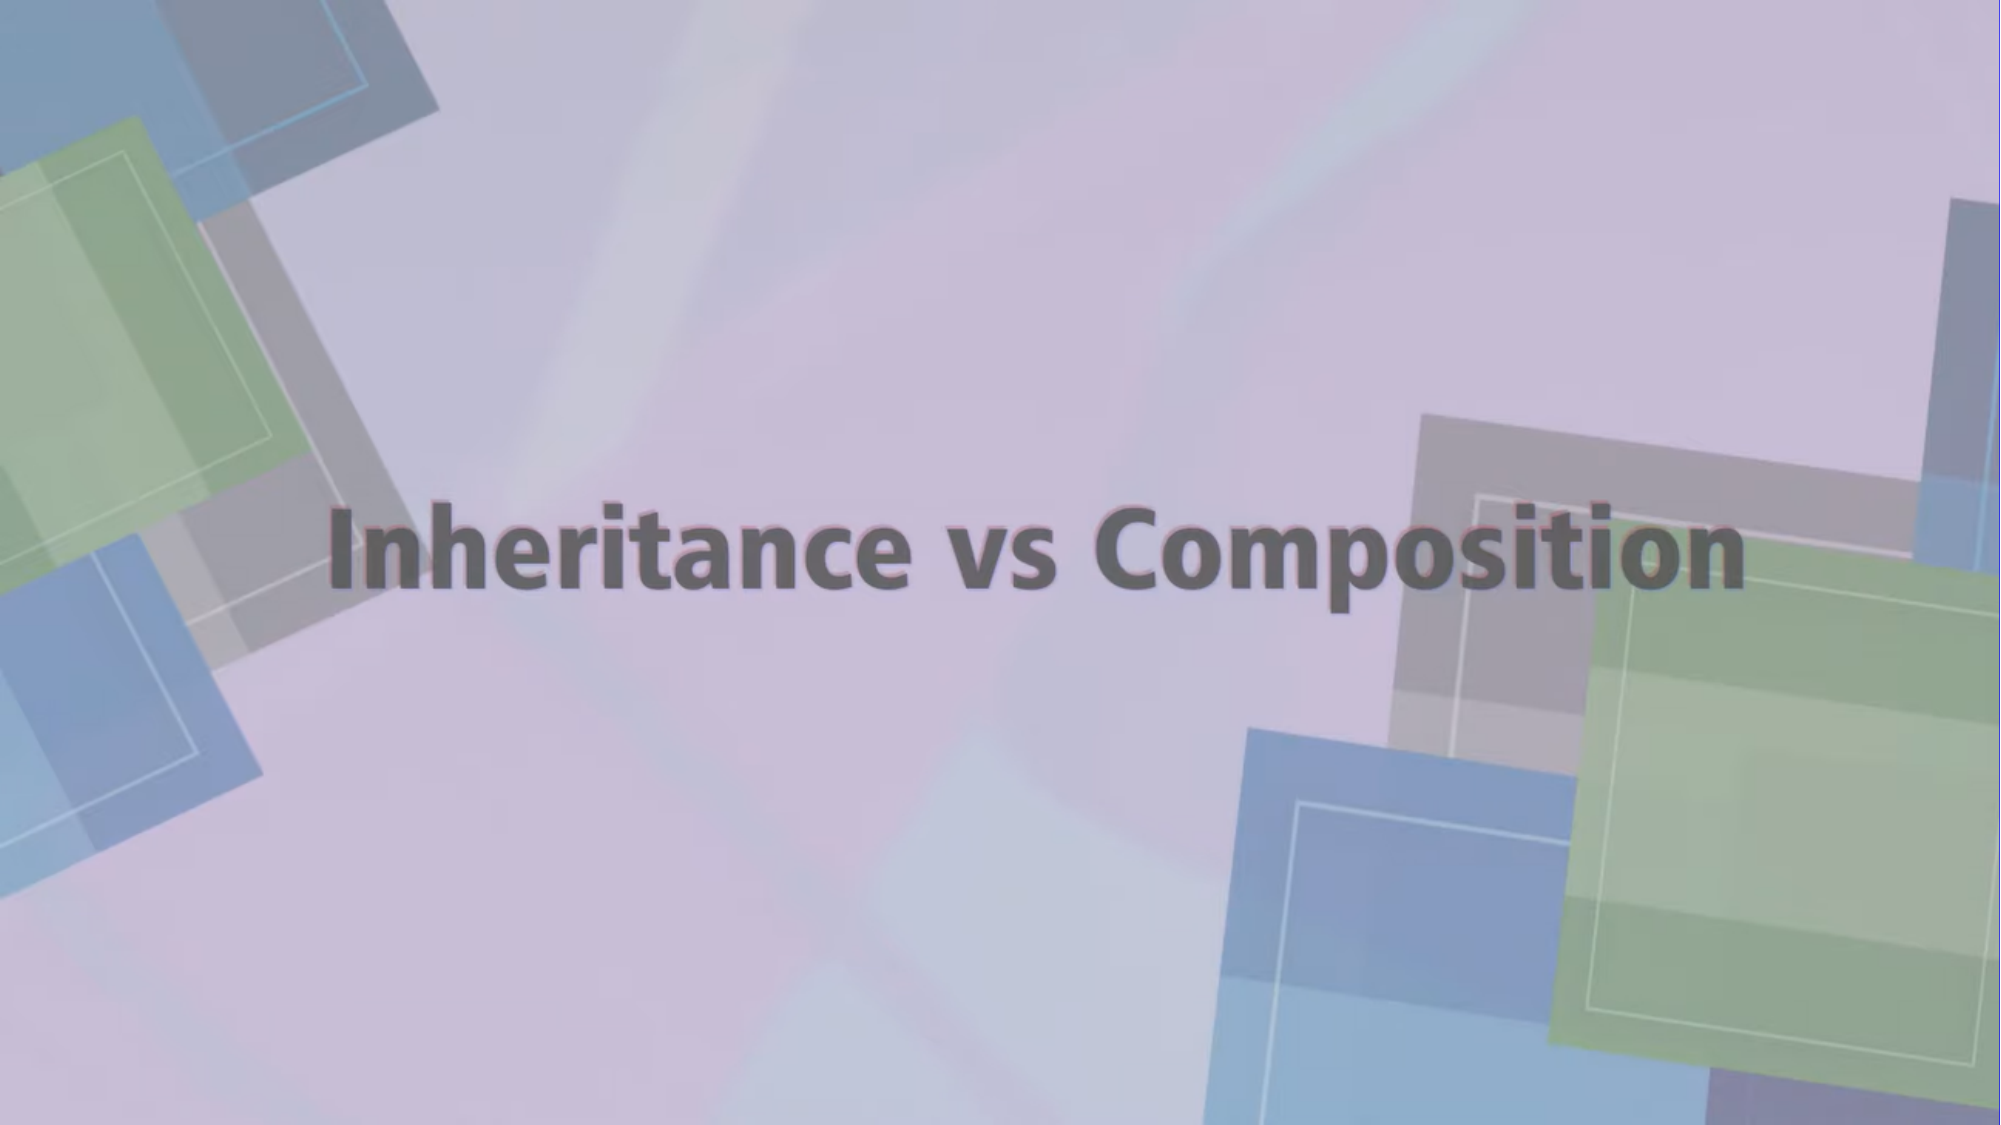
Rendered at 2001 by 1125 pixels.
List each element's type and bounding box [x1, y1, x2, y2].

list [0, 0, 2000, 1125]
